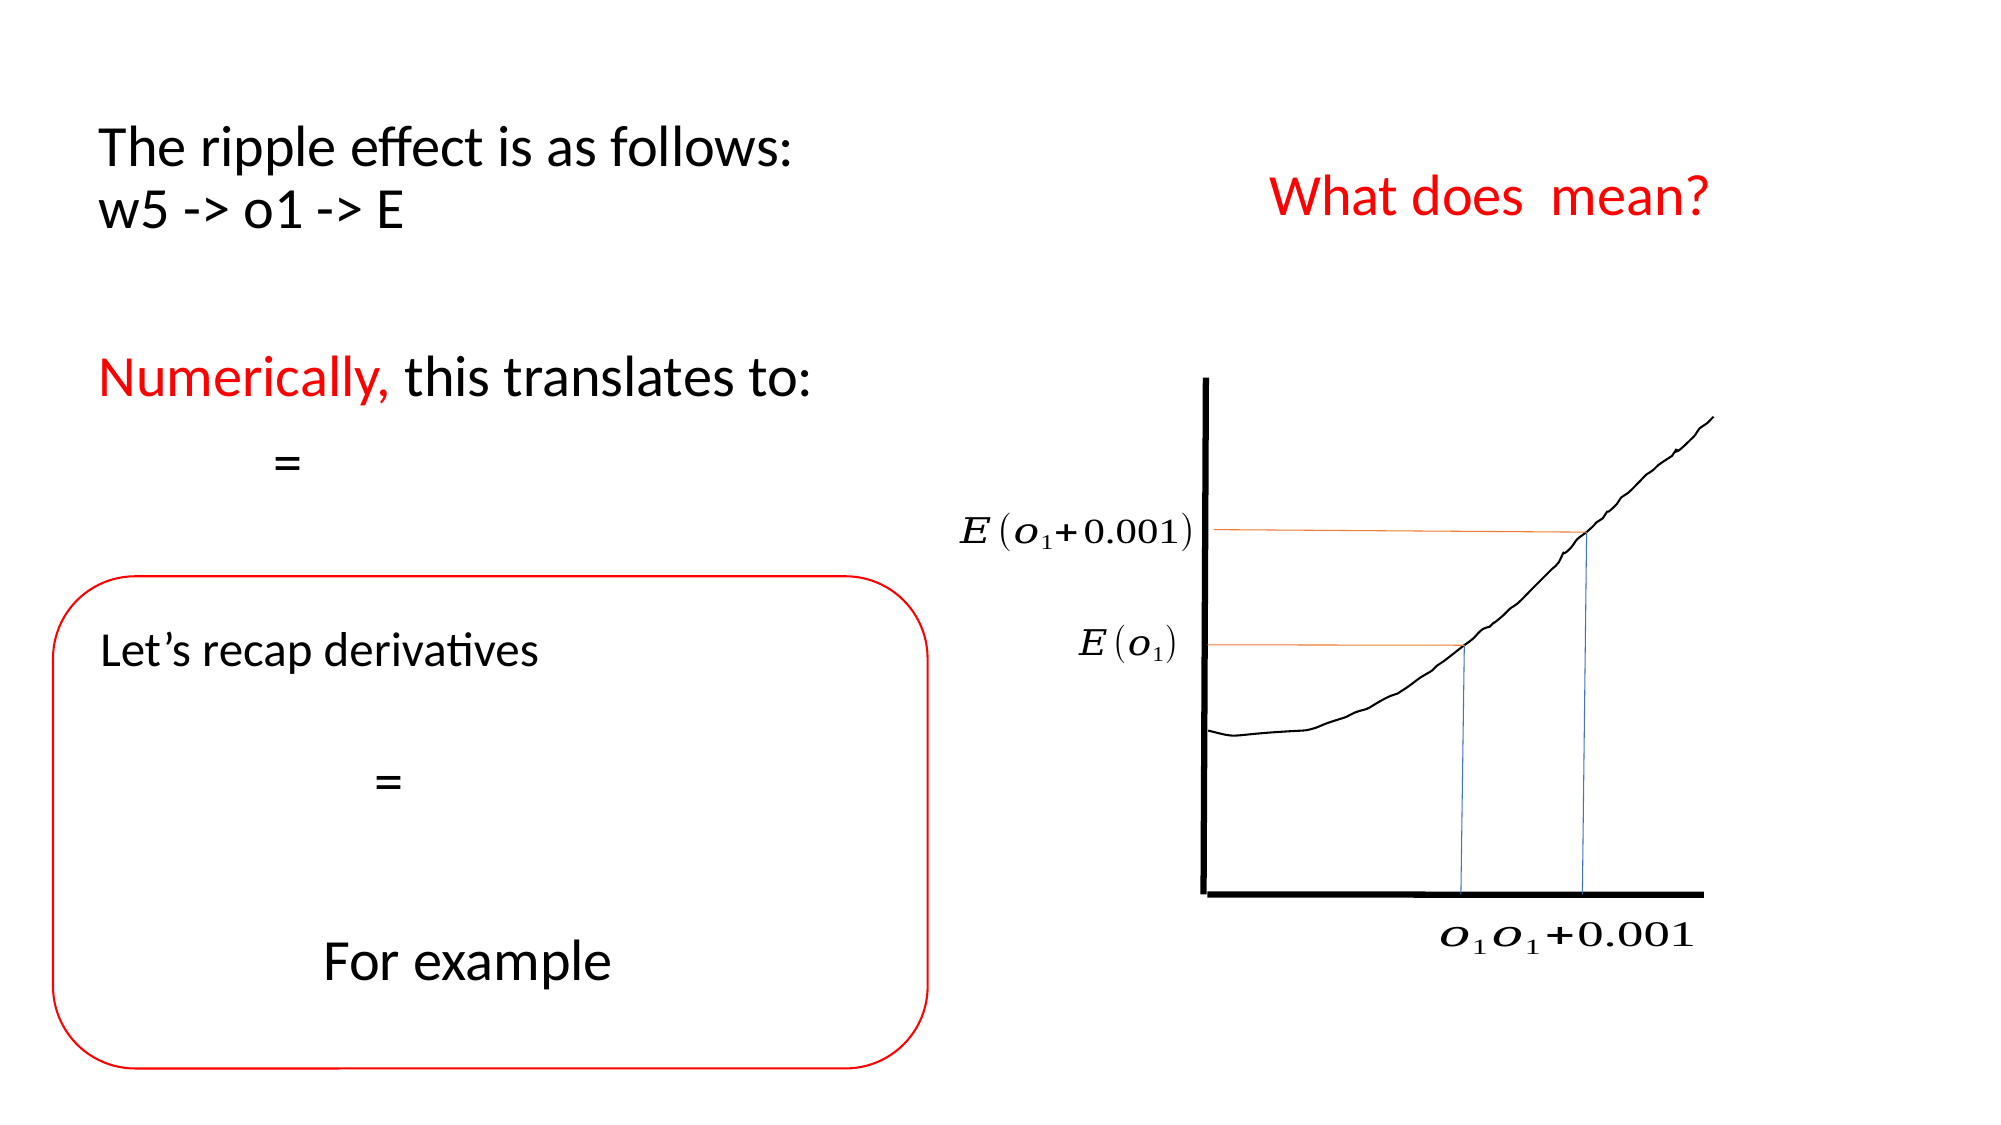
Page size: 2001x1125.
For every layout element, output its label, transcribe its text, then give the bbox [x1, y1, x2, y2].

text_box [1207, 646, 1460, 737]
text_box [1213, 529, 1587, 533]
text_box [1347, 533, 1582, 646]
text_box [1460, 646, 1465, 895]
text_box [51, 575, 929, 1070]
text_box The ripple effect is as follows: w5 -> o1 -> E Numerically, this translates to: [83, 108, 855, 480]
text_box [1582, 533, 1587, 895]
text_box [1532, 416, 1715, 533]
text_box Let’s recap derivatives [85, 616, 856, 685]
